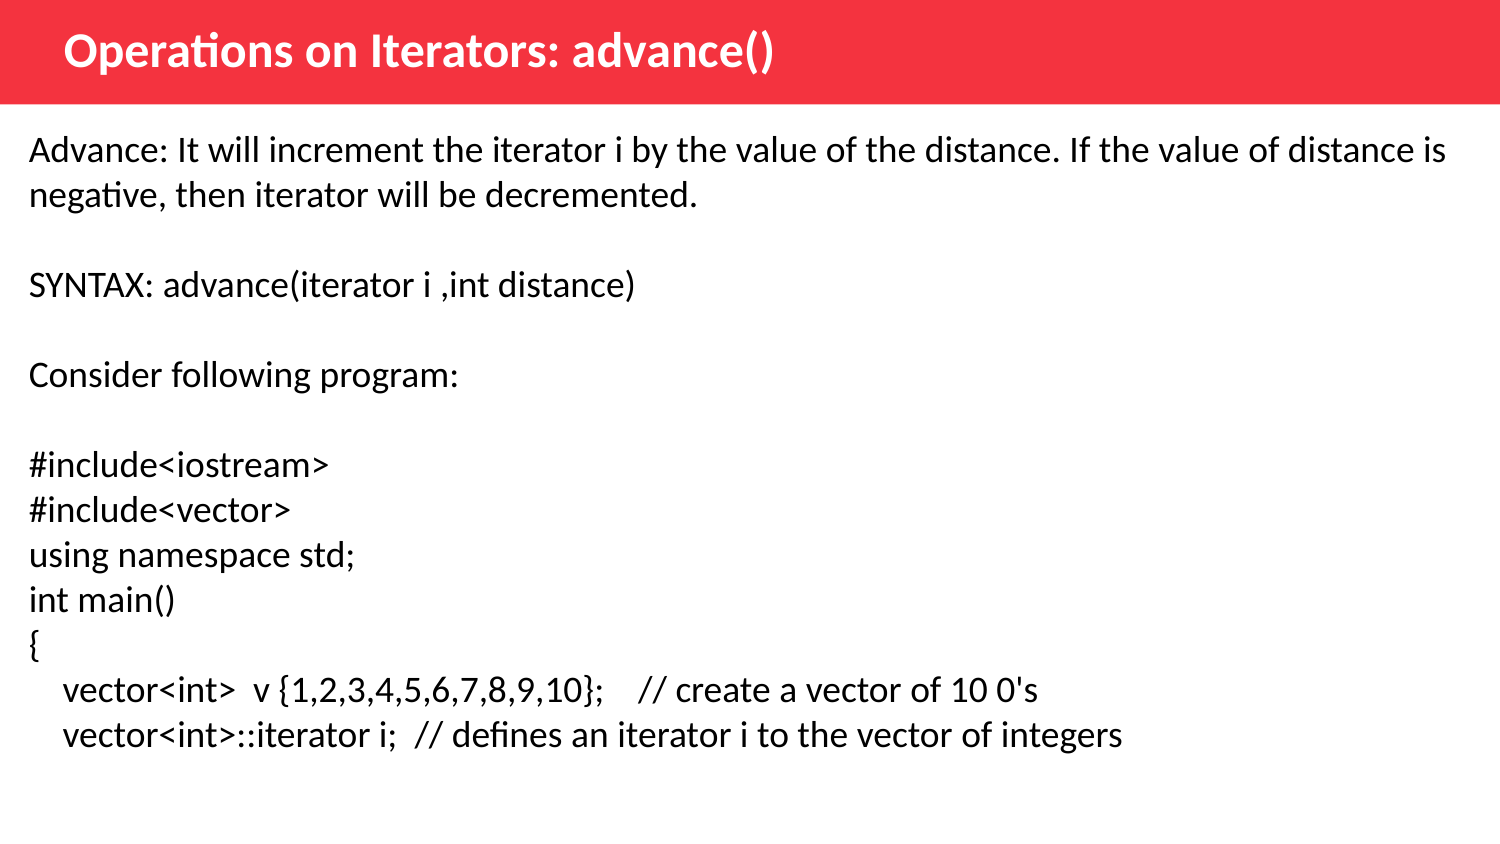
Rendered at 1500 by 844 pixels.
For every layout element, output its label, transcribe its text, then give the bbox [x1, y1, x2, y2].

text_box Advance: It will increment the iterator i by the value of the distance. If the value of distance is negative, then iterator will be decremented. SYNTAX: advance(iterator i ,int distance) Consider following program: #include<iostream> #include<vector> using namespace std; int main() { vector<int> v {1,2,3,4,5,6,7,8,9,10}; // create a vector of 10 0's vector<int>::iterator i; // defines an iterator i to the vector of integers [13, 110, 1483, 829]
text_box Operations on Iterators: advance() [63, 15, 1203, 80]
text_box [1166, 129, 1197, 235]
text_box [0, 0, 1500, 105]
